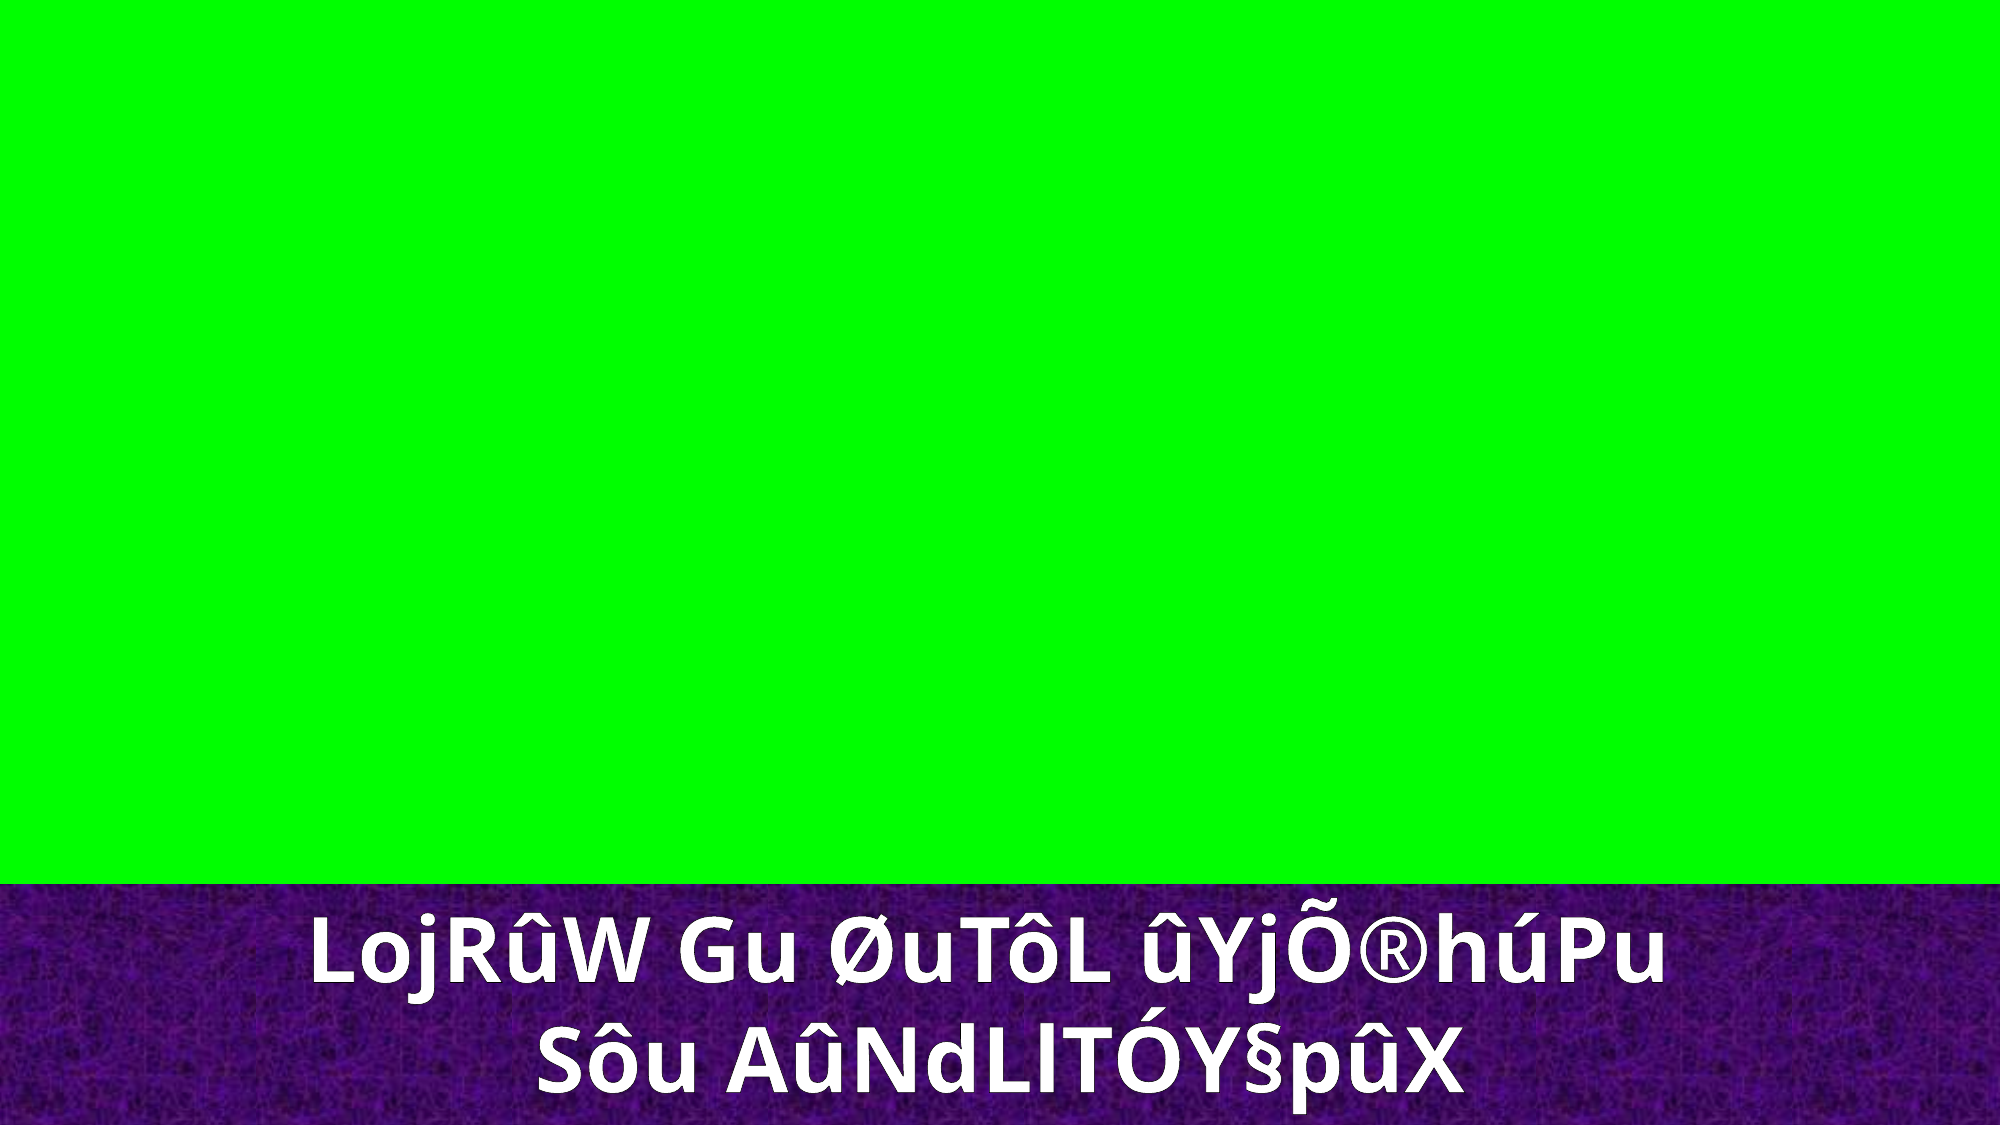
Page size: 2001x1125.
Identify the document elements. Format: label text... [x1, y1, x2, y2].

text_box [0, 1119, 2000, 1125]
text_box LojRûW Gu ØuTôL ûYjÕ®húPu Sôu AûNdLlTÓY§pûX [0, 883, 2000, 1119]
